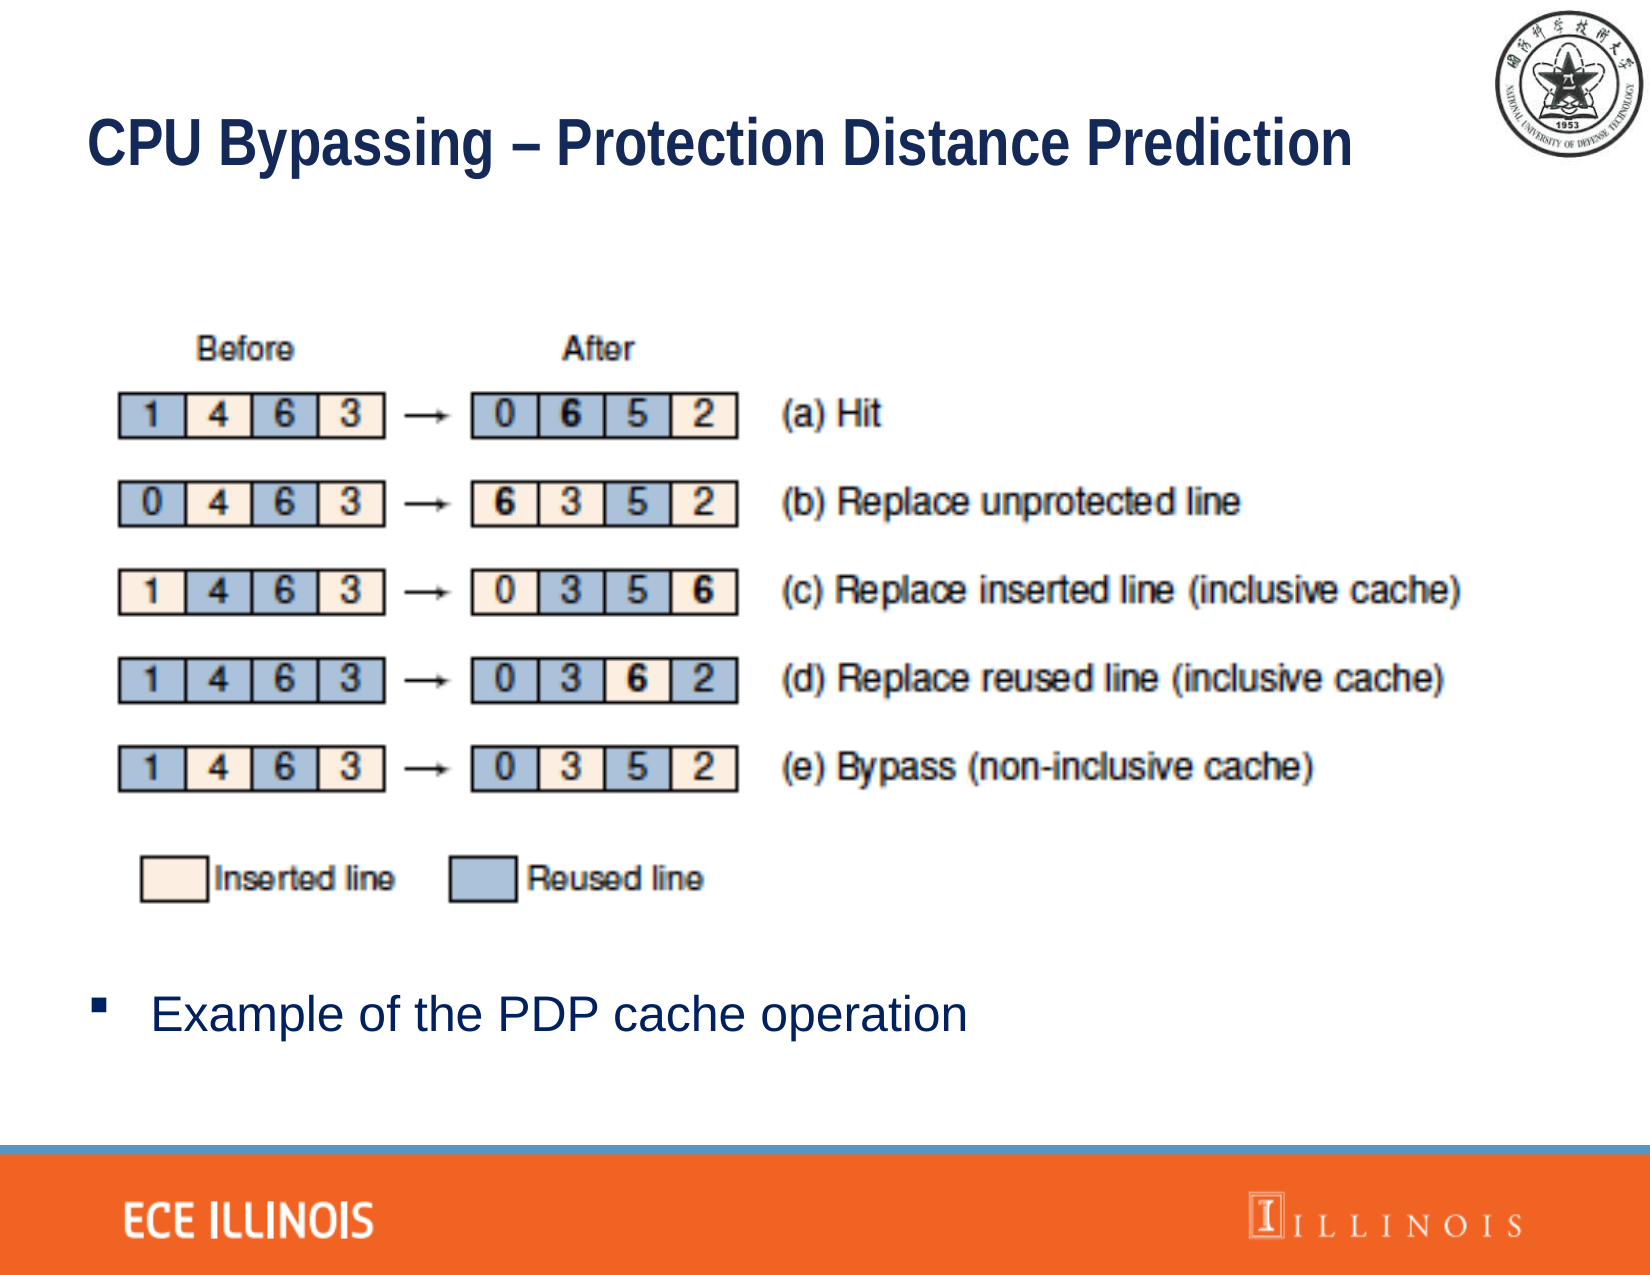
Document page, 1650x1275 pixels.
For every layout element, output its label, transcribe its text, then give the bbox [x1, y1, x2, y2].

list Example of the PDP cache operation [72, 974, 1590, 1107]
list CPU Bypassing – Protection Distance Prediction [72, 91, 1590, 214]
picture [74, 286, 1506, 917]
picture [1487, 2, 1650, 165]
